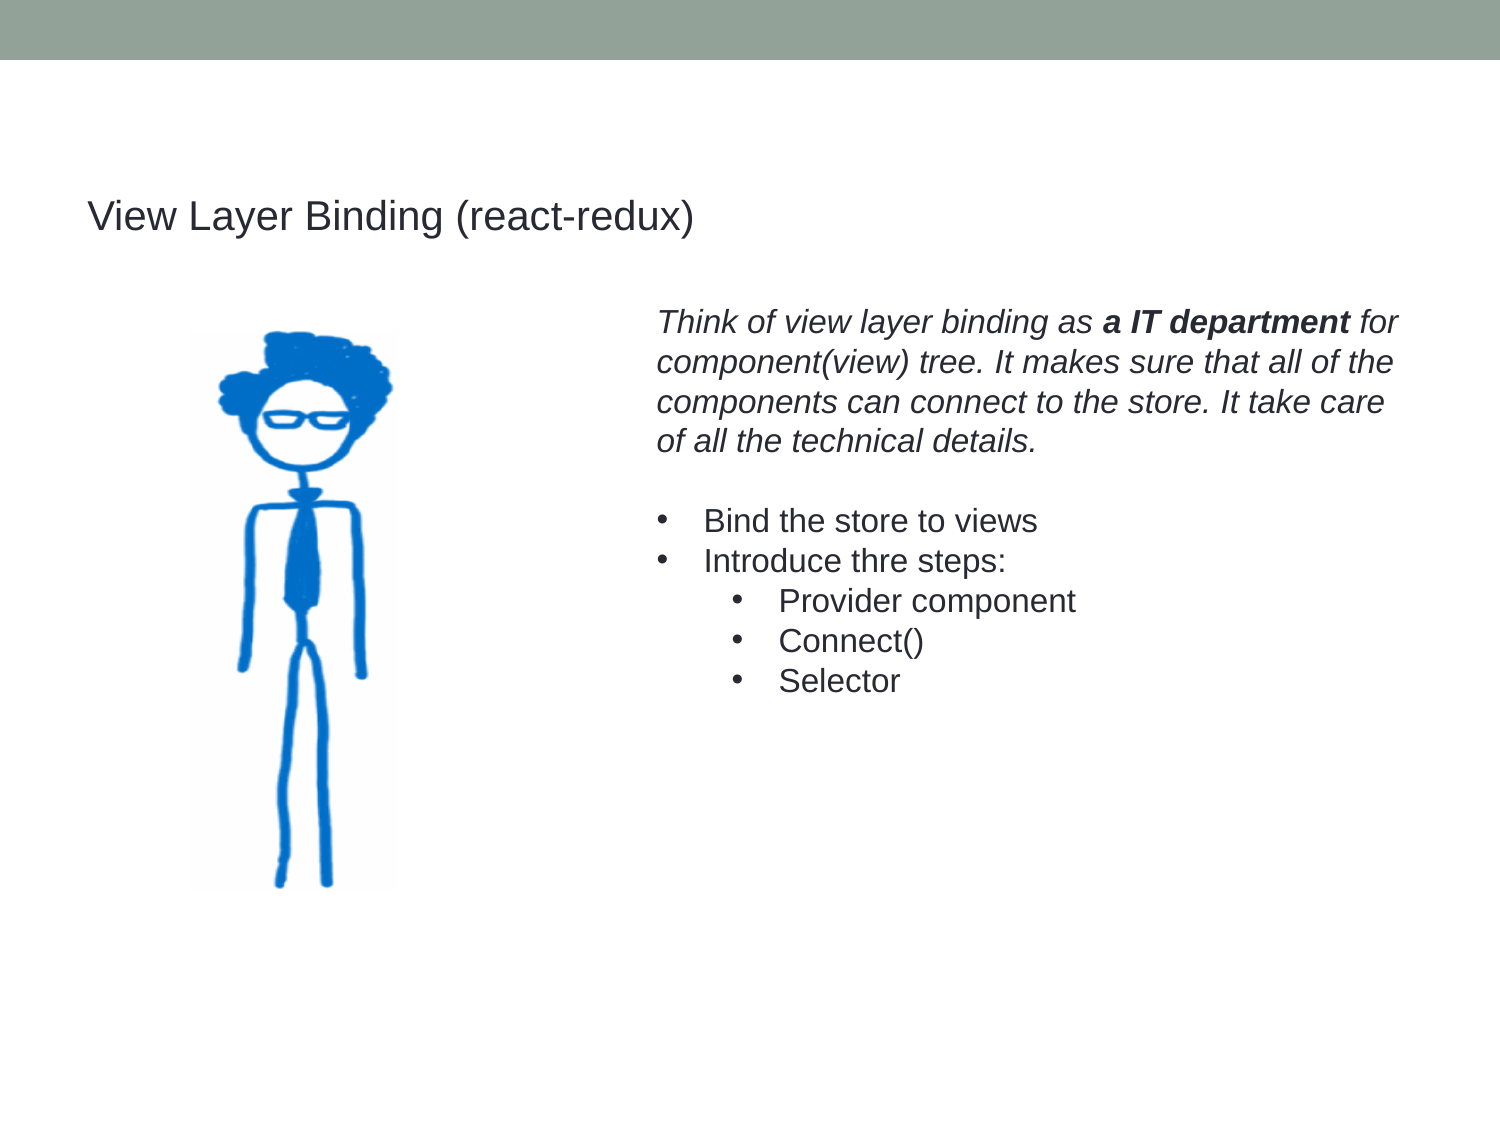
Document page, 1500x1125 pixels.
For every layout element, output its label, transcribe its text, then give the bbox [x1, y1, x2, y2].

text_box View Layer Binding (react-redux) [72, 181, 710, 247]
picture [188, 322, 398, 896]
text_box Think of view layer binding as a IT department for component(view) tree. It makes sure that all of the components can connect to the store. It take care of all the technical details. Bind the store to views Introduce thre steps: Provider component Connect() Selector [641, 292, 1421, 747]
